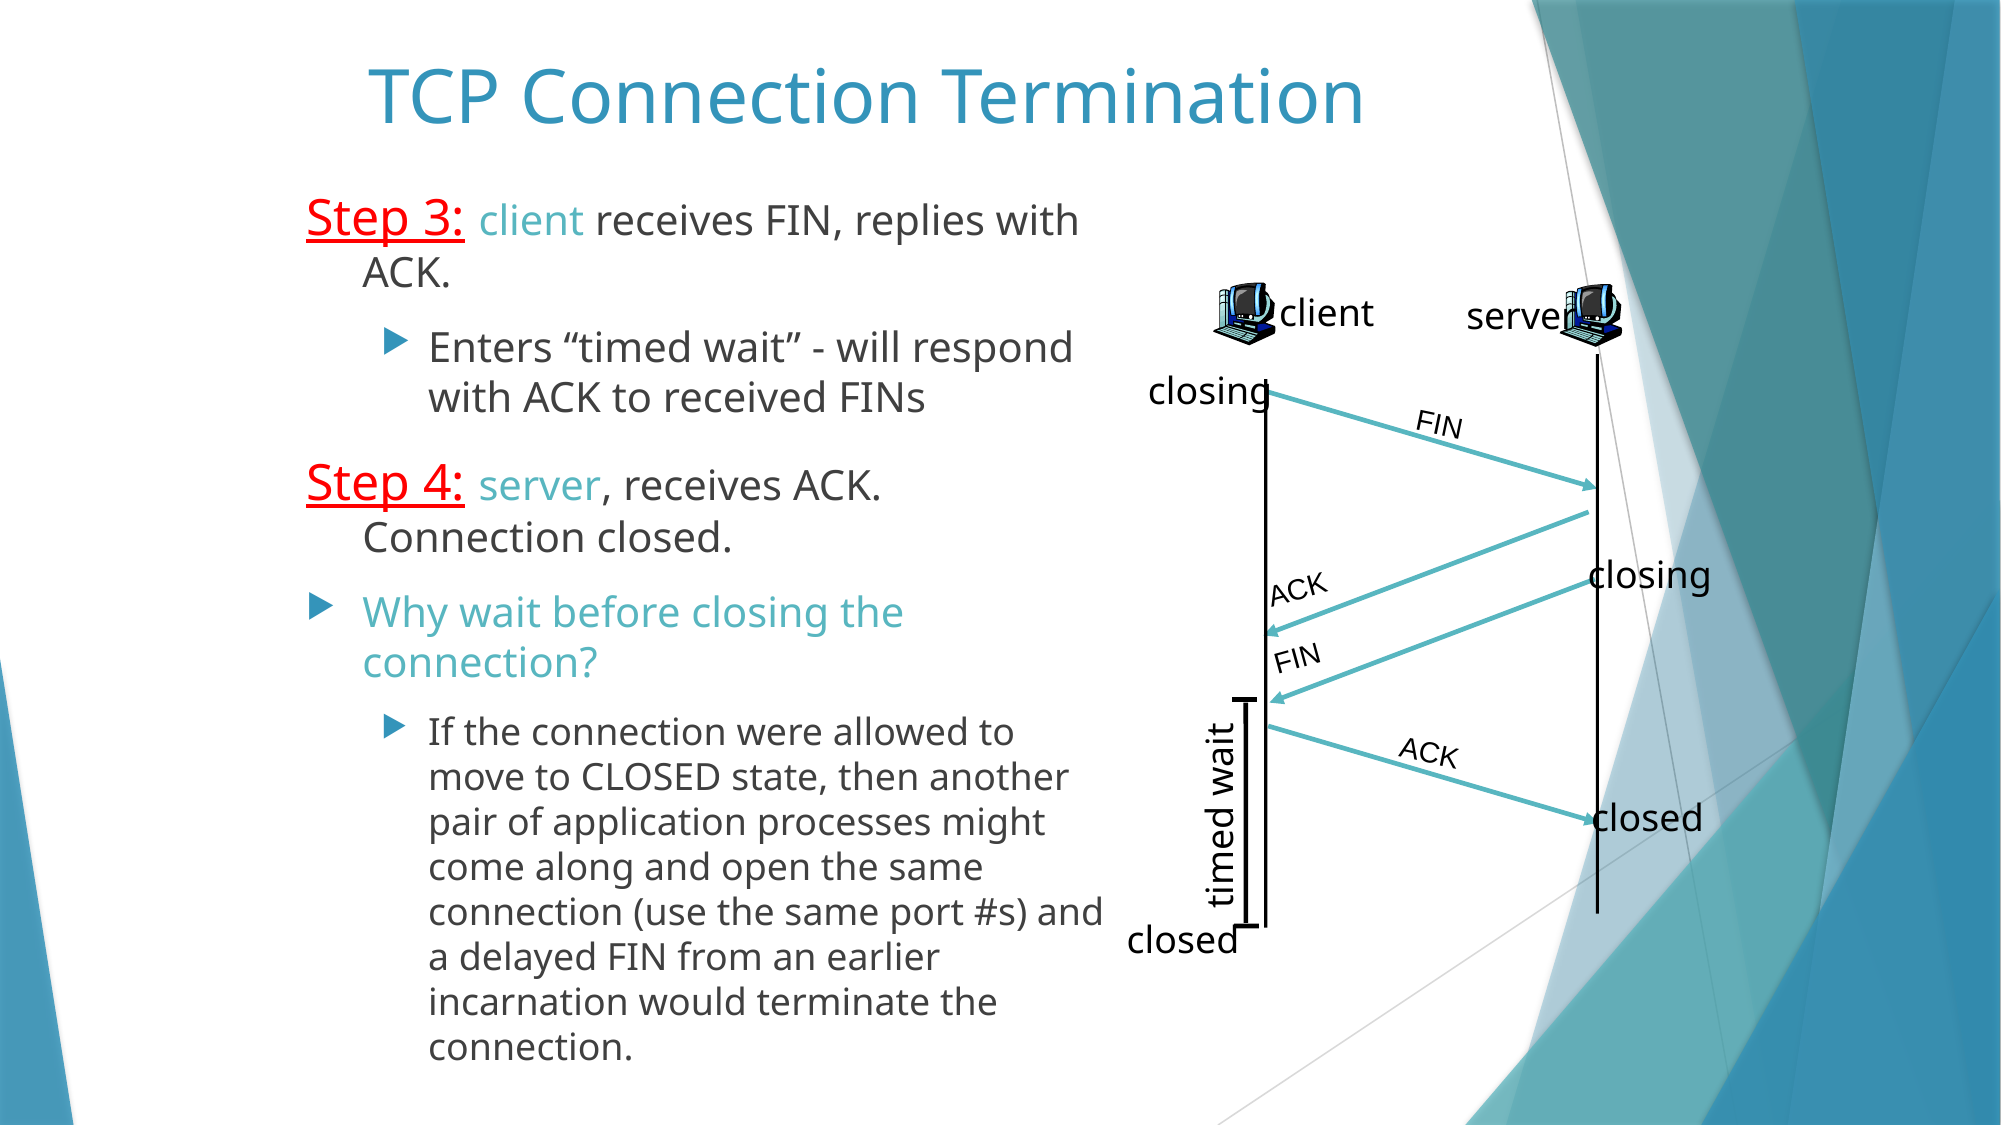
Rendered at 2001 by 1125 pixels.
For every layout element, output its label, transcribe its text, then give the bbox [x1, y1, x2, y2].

list Step 3: client receives FIN, replies with ACK. Enters “timed wait” - will respond with ACK to received FINs Step 4: server, receives ACK. Connection closed. Why wait before closing the connection? If the connection were allowed to move to CLOSED state, then another pair of application processes might come along and open the same connection (use the same port #s) and a delayed FIN from an earlier incarnation would terminate the connection. [291, 178, 1134, 1058]
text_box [1112, 281, 1724, 970]
title TCP Connection Termination [353, 40, 1629, 188]
